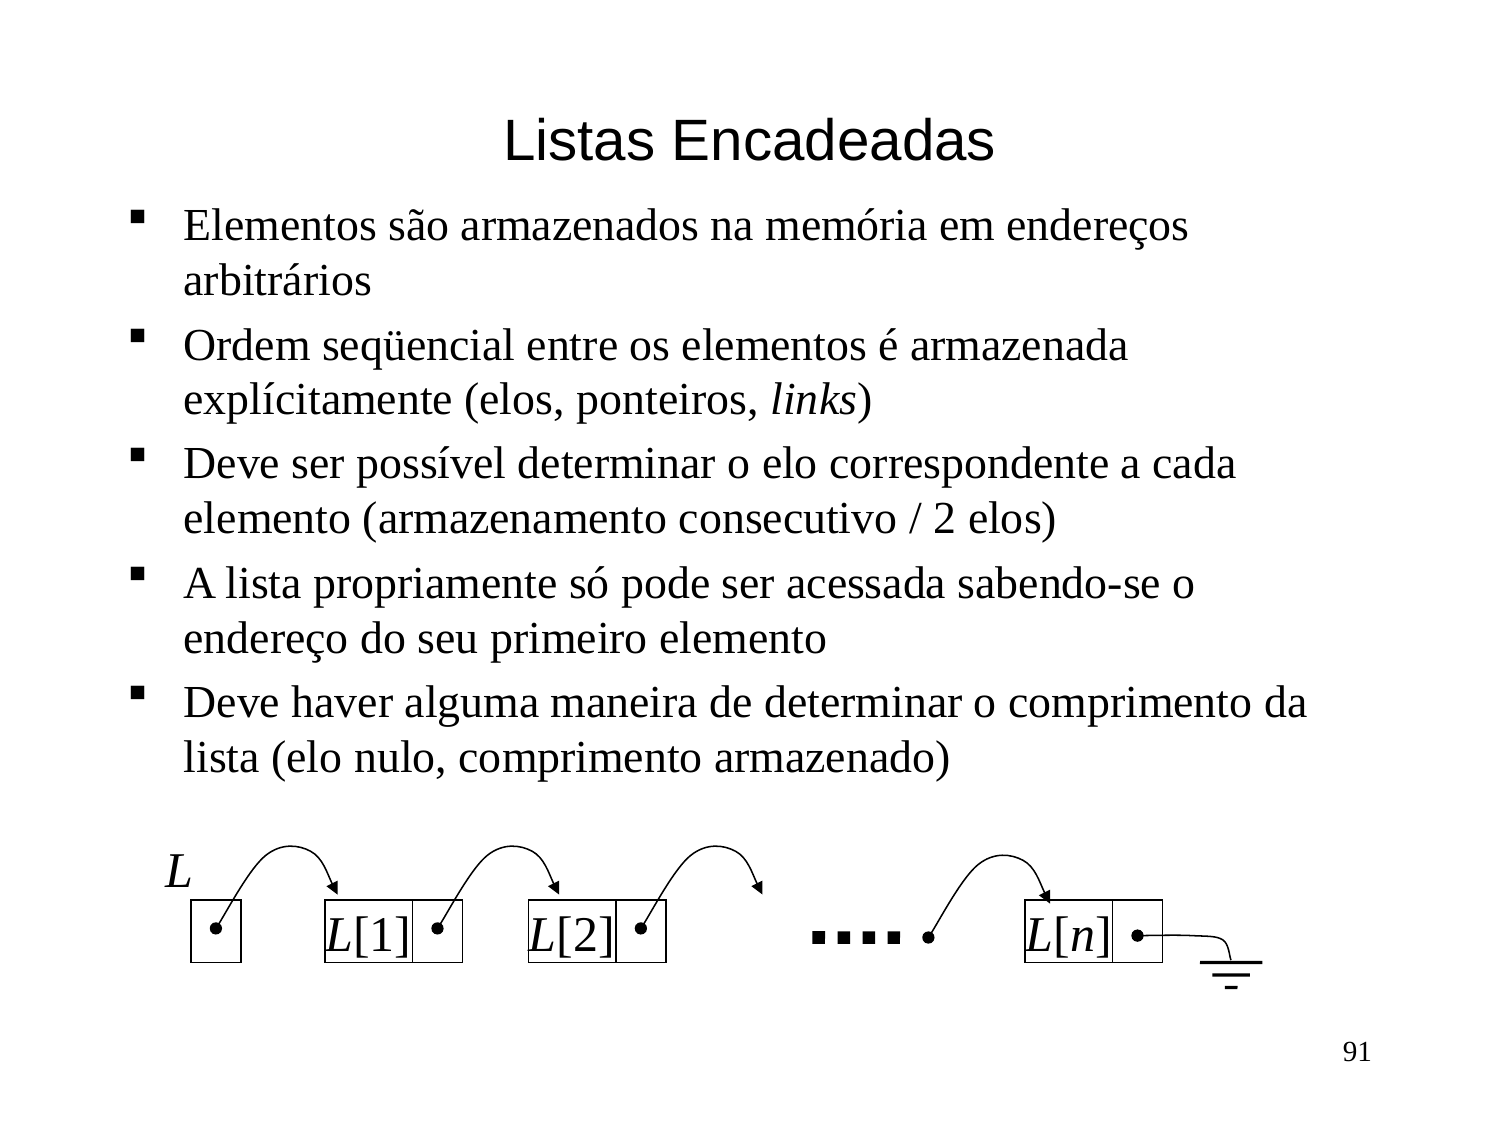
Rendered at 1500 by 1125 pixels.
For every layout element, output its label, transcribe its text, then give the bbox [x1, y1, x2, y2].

text_box [431, 846, 560, 935]
list Elementos são armazenados na memória em endereços arbitrários Ordem seqüencial entre os elementos é armazenada explícitamente (elos, ponteiros, links) Deve ser possível determinar o elo correspondente a cada elemento (armazenamento consecutivo / 2 elos) A lista propriamente só pode ser acessada sabendo-se o endereço do seu primeiro elemento Deve haver alguma maneira de determinar o comprimento da lista (elo nulo, comprimento armazenado) [112, 187, 1388, 1000]
title Listas Encadeadas [112, 99, 1388, 175]
text_box L[1] [324, 899, 412, 963]
text_box [615, 899, 666, 963]
text_box [634, 846, 763, 935]
text_box [190, 899, 241, 963]
text_box L [150, 830, 208, 905]
slide_number 91 [1074, 1025, 1388, 1100]
text_box [412, 899, 463, 963]
text_box [209, 846, 338, 935]
text_box L[2] [528, 899, 615, 963]
text_box L[n] [1024, 899, 1112, 963]
text_box [922, 855, 1051, 944]
text_box [1112, 899, 1163, 963]
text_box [1137, 934, 1263, 988]
